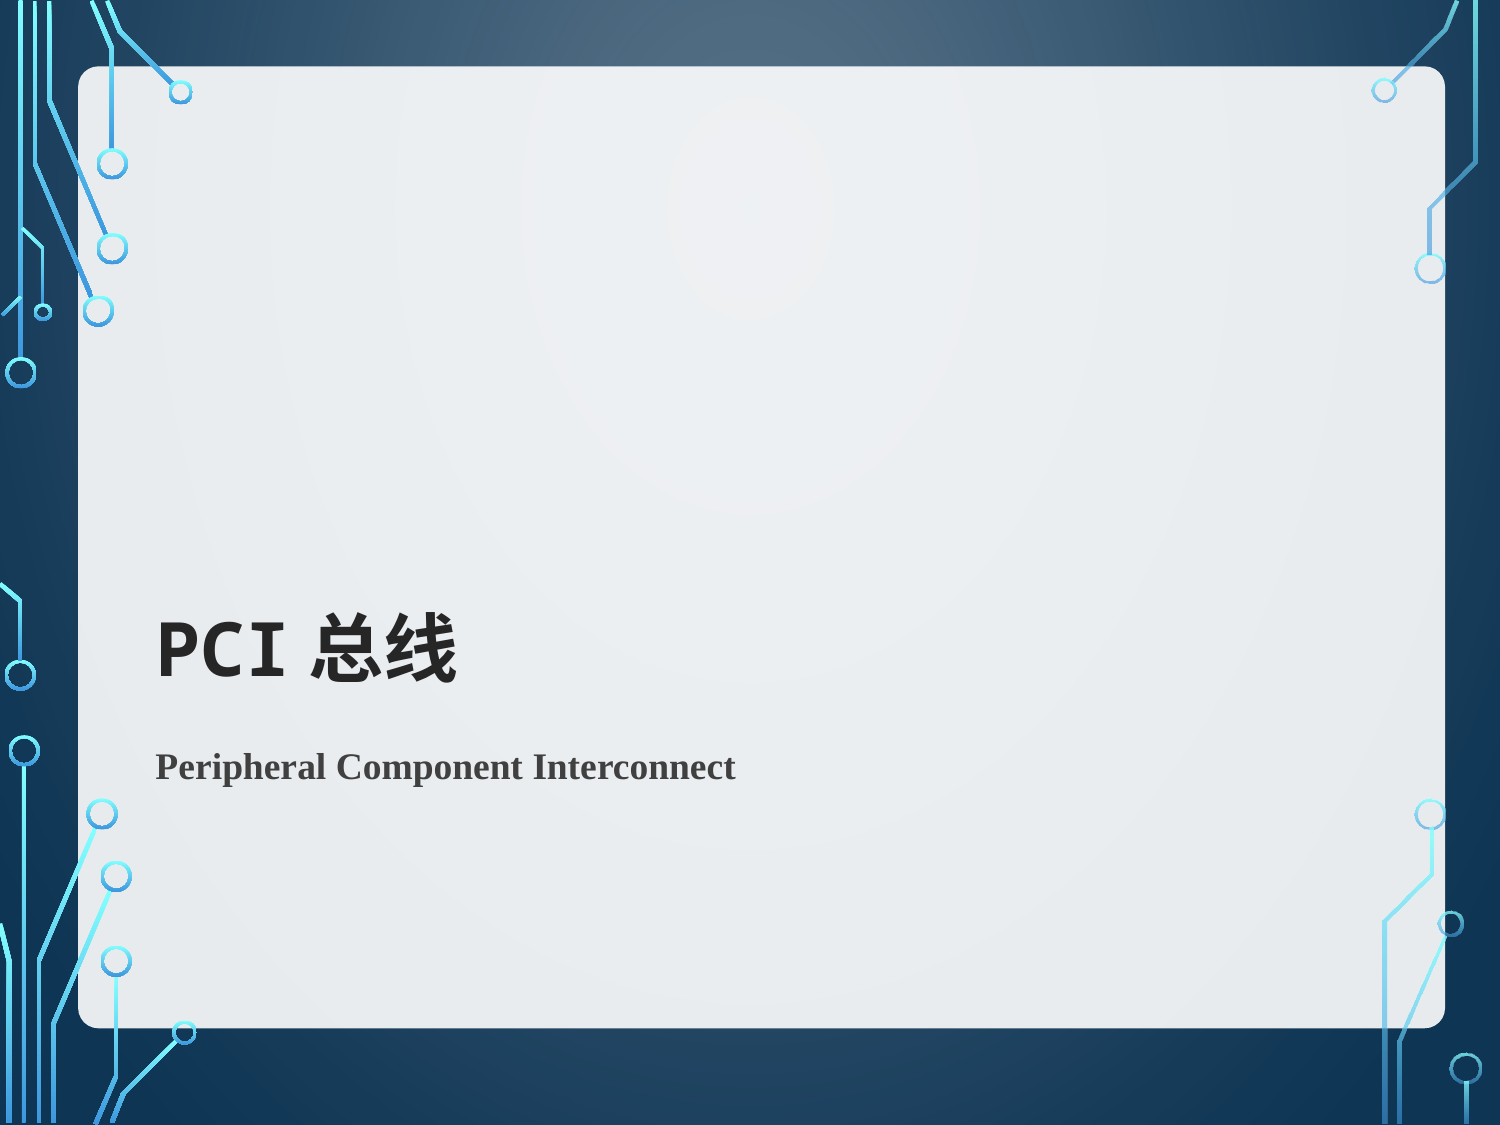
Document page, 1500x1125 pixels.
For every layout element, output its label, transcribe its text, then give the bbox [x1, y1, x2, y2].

title PCI总线 [140, 232, 1360, 701]
list Peripheral Component Interconnect [140, 725, 1360, 952]
